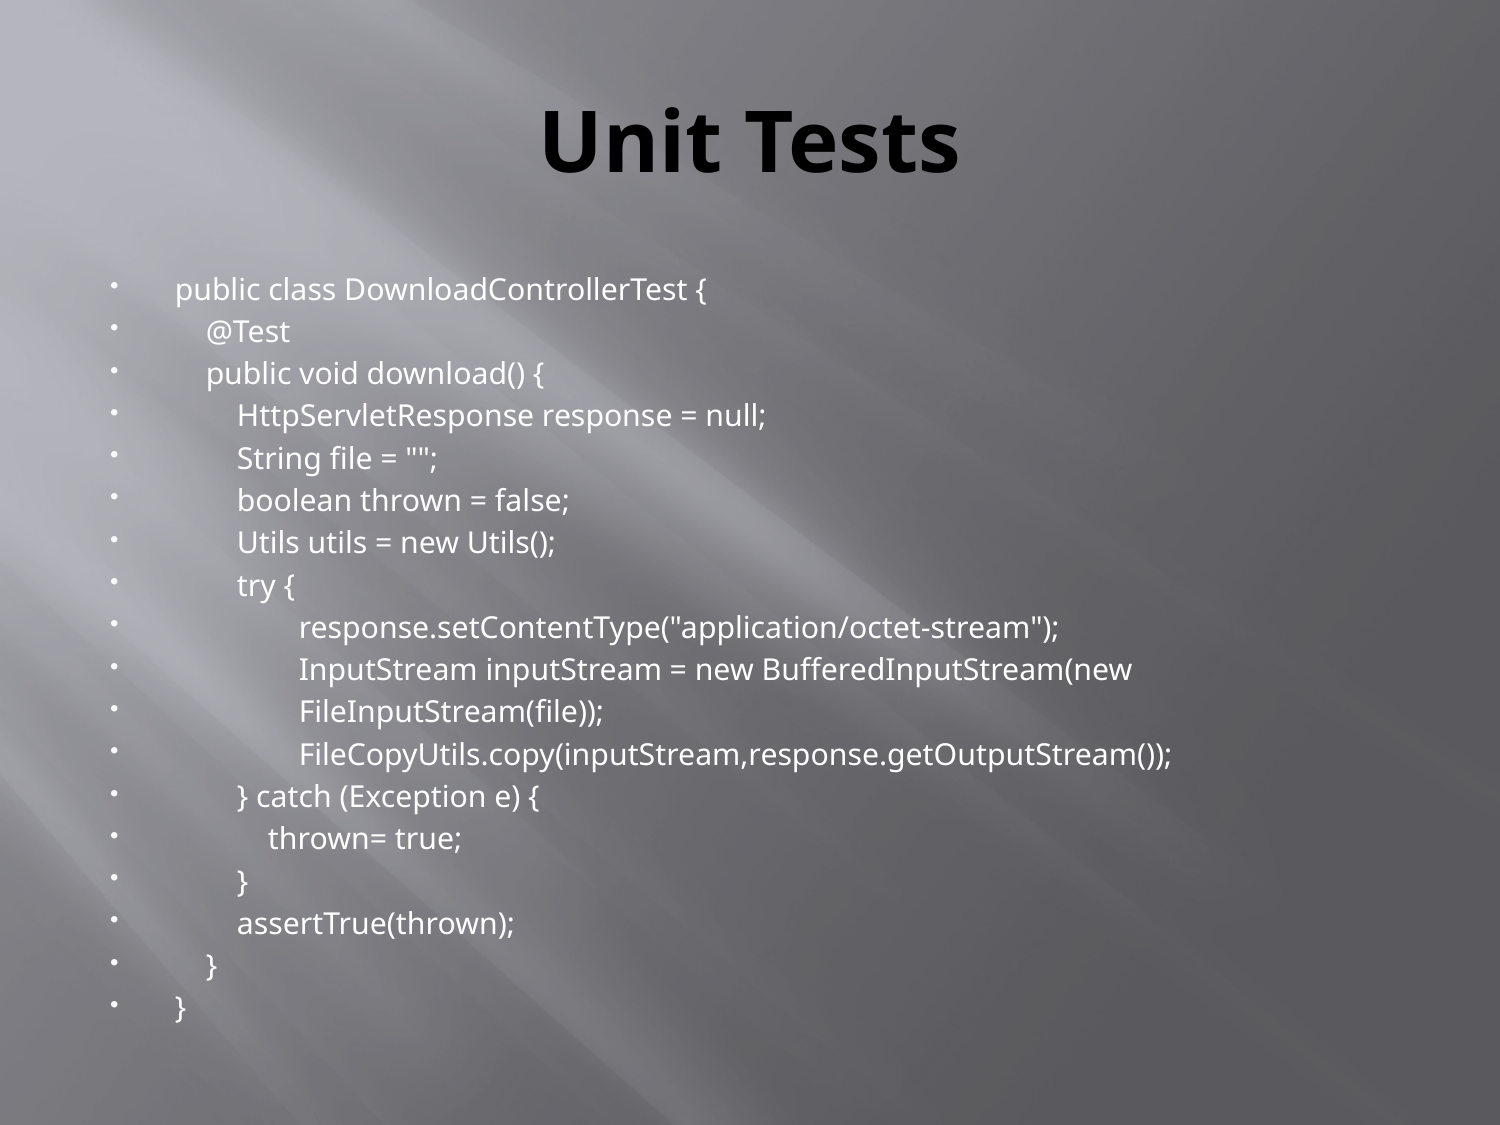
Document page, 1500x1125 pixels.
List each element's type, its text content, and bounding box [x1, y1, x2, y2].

title Unit Tests [75, 45, 1425, 233]
list public class DownloadControllerTest { @Test public void download() { HttpServletResponse response = null; String file = ""; boolean thrown = false; Utils utils = new Utils(); try { response.setContentType("application/octet-stream"); InputStream inputStream = new BufferedInputStream(new FileInputStream(file)); FileCopyUtils.copy(inputStream,response.getOutputStream()); } catch (Exception e) { thrown= true; } assertTrue(thrown); } } [75, 262, 1425, 1035]
